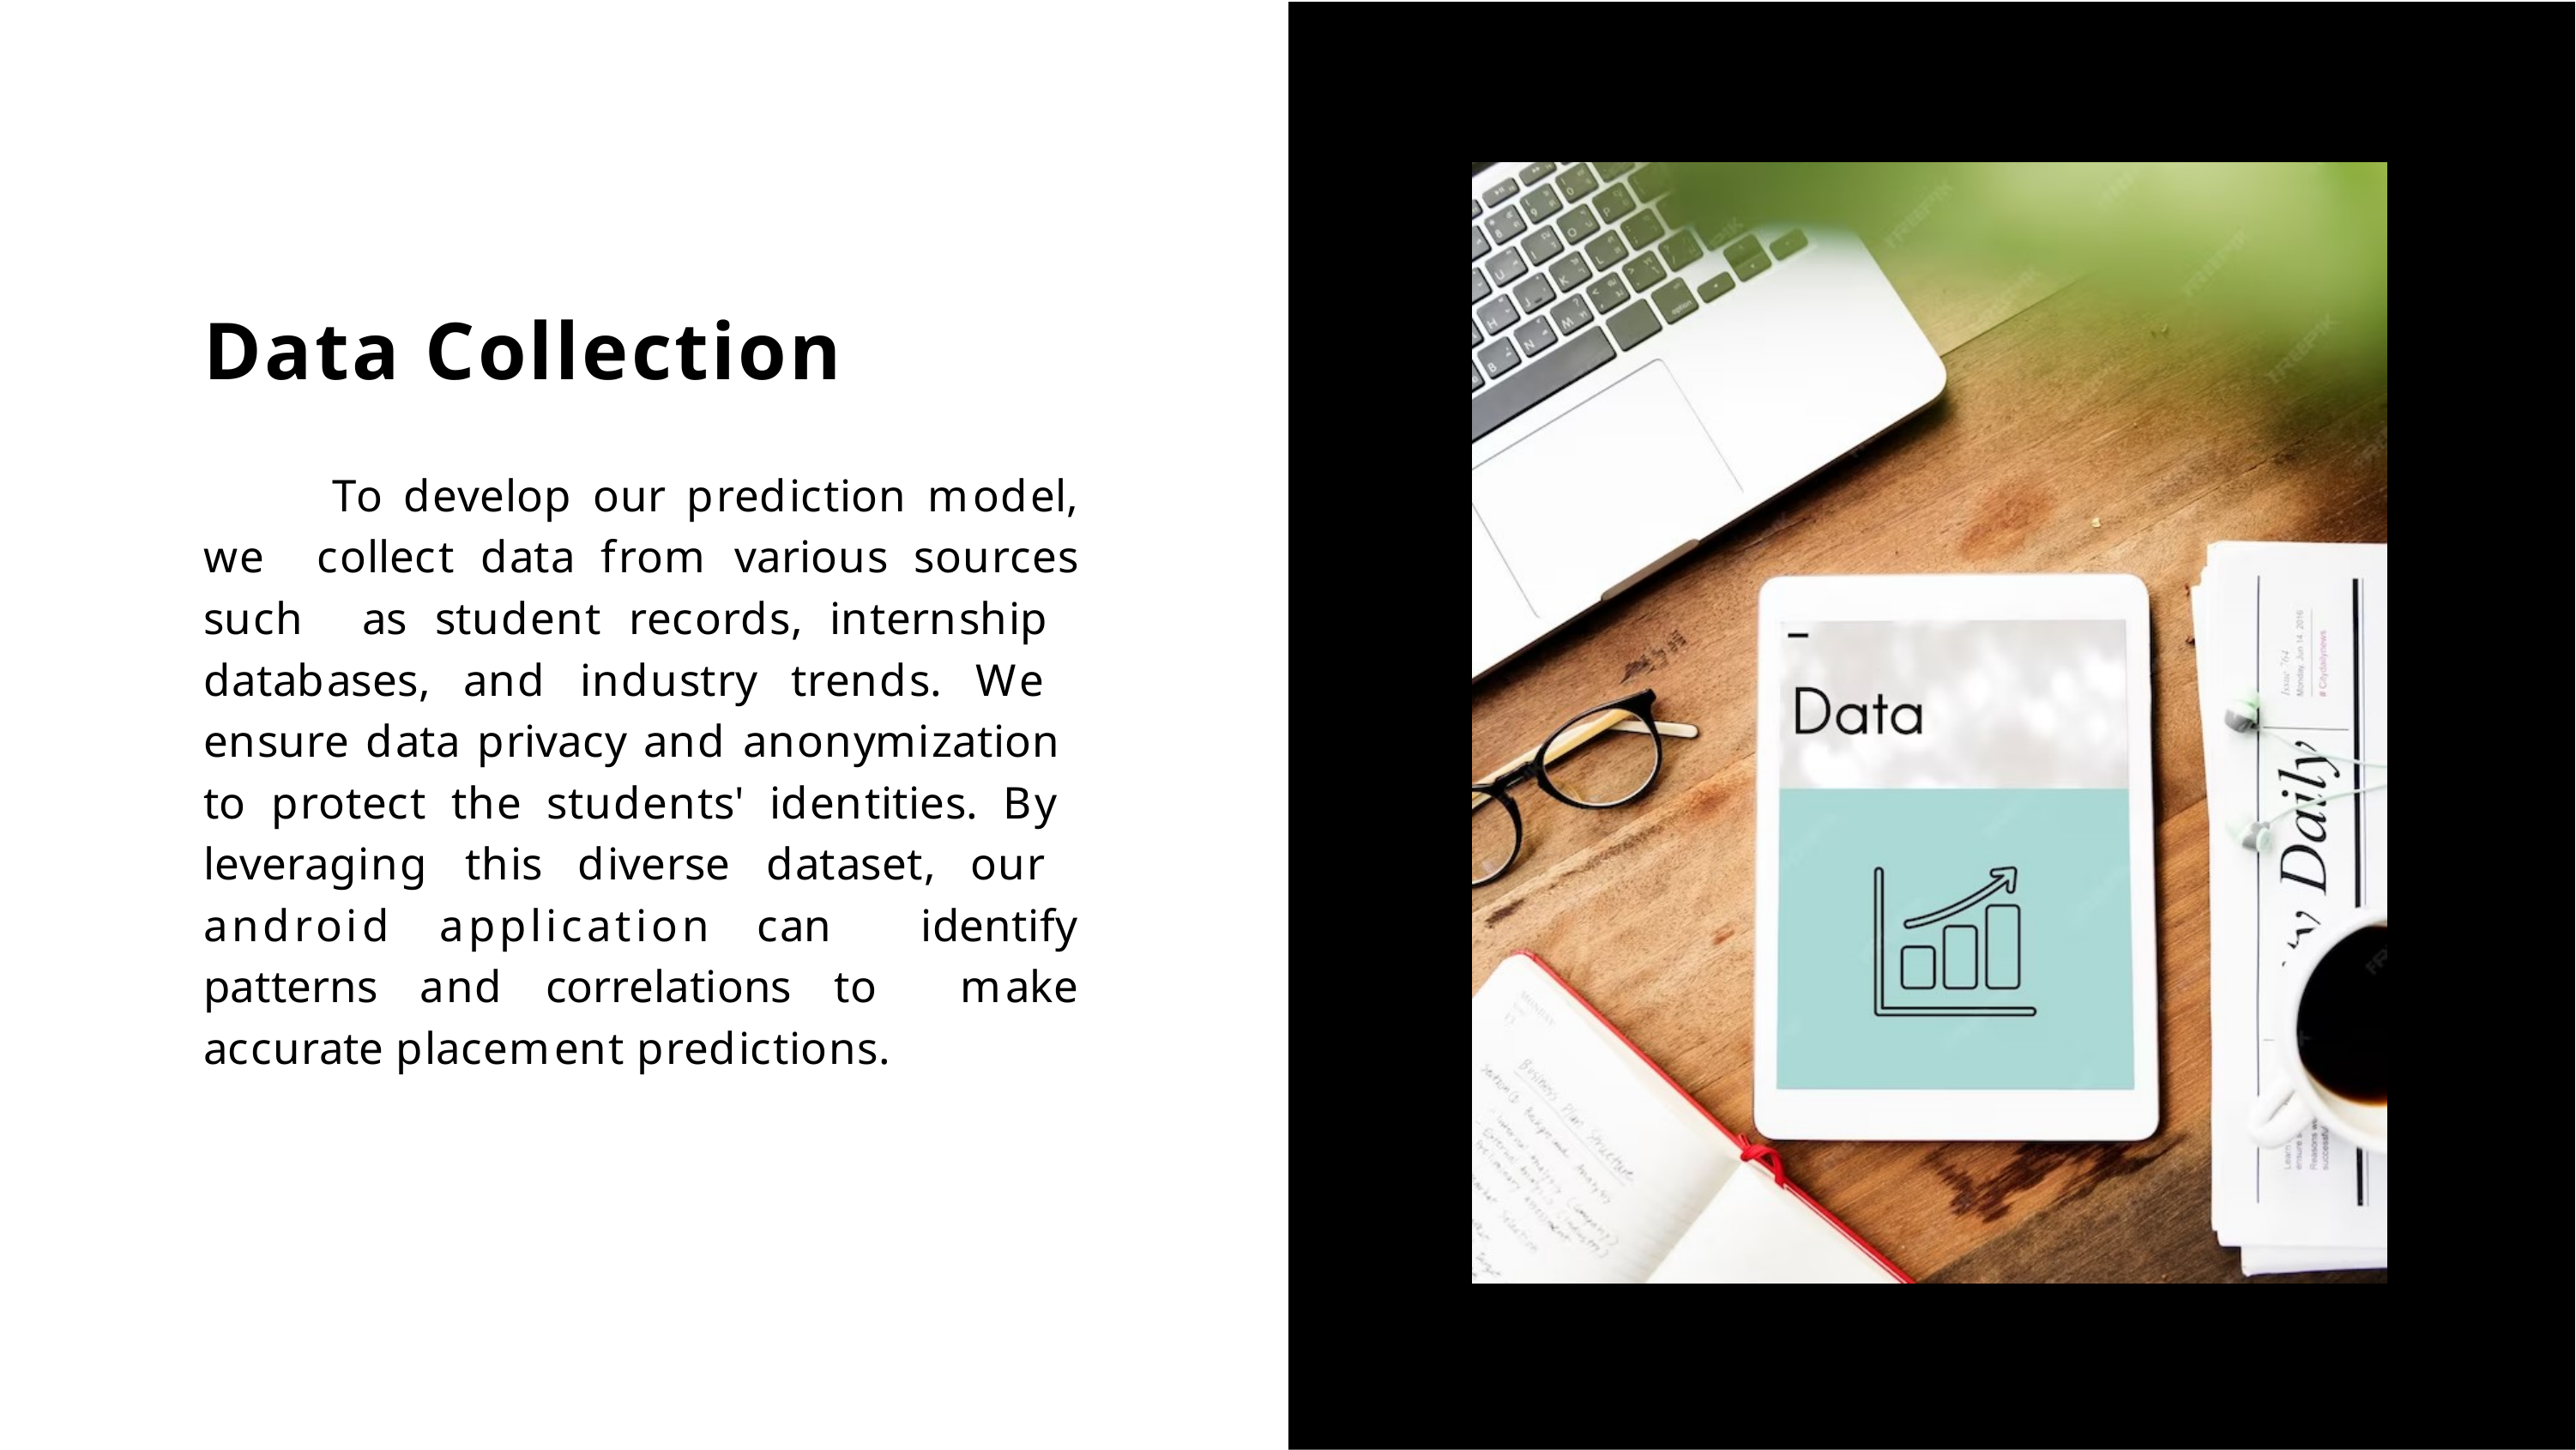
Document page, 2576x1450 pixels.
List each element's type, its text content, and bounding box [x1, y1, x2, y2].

title Data Collection [202, 299, 956, 457]
text_box To develop our prediction model, we collect data from various sources such as student records, internship databases, and industry trends. We ensure data privacy and anonymization to protect the students' identities. By leveraging this diverse dataset, our android application can identify patterns and correlations to make accurate placement predictions. [202, 457, 1080, 1073]
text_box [1288, 1, 2576, 1450]
